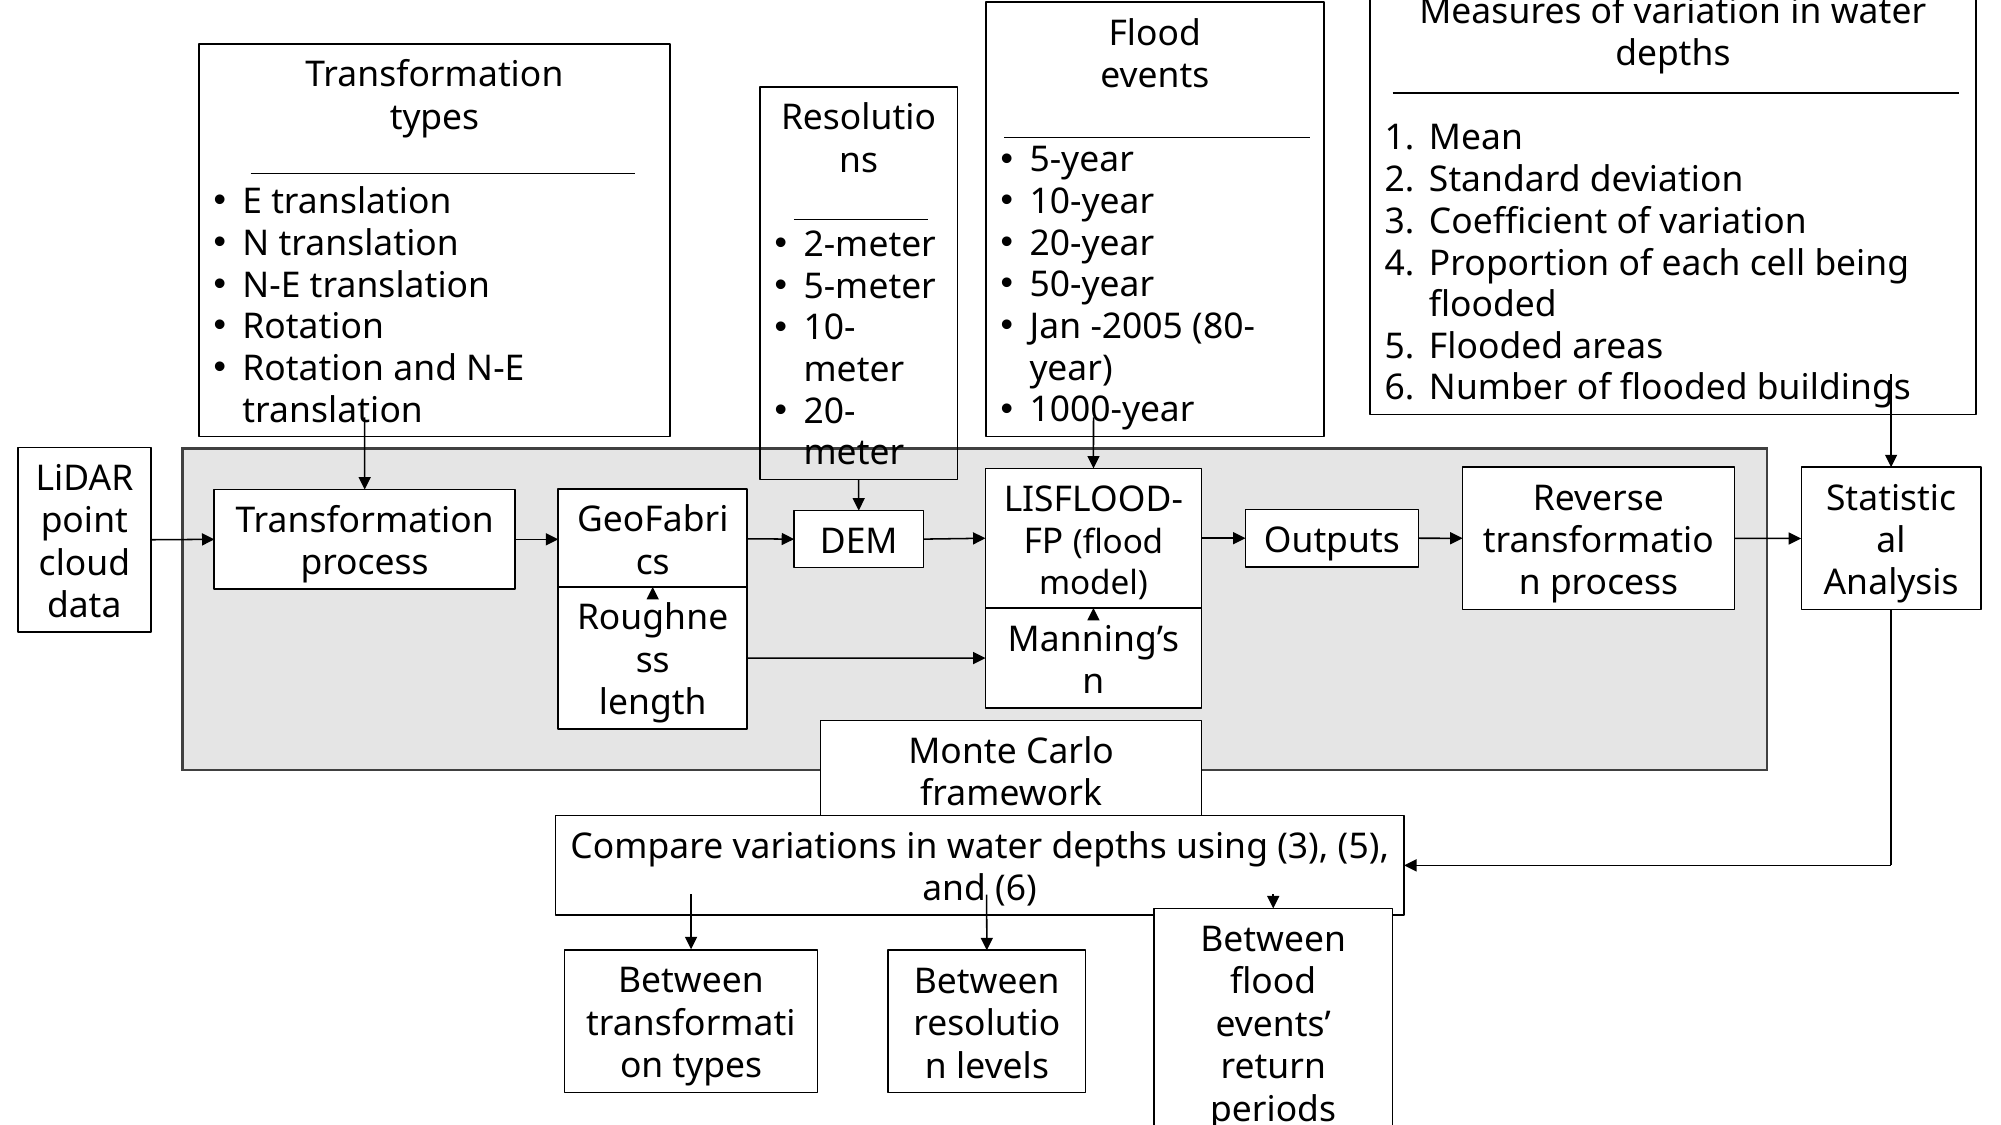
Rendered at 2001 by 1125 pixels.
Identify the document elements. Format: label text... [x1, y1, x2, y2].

text_box [181, 539, 1768, 771]
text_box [759, 148, 958, 418]
text_box DEM [794, 510, 924, 568]
text_box Transformation process [214, 489, 516, 590]
text_box [1095, 447, 1768, 537]
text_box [198, 63, 671, 418]
text_box Statistical Analysis [1801, 467, 1981, 610]
text_box Outputs [1245, 509, 1419, 567]
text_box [1369, 20, 1977, 375]
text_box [564, 894, 818, 1094]
text_box [366, 447, 858, 539]
text_box Monte Carlo framework [820, 720, 1202, 815]
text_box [888, 894, 1086, 1094]
text_box GeoFabrics [558, 488, 748, 587]
text_box Manning’s n [985, 608, 1202, 708]
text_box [985, 21, 1324, 418]
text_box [1154, 894, 1393, 1094]
text_box [181, 447, 363, 538]
text_box LiDAR point cloud data [17, 447, 151, 633]
text_box LISFLOOD-FP (flood model) [985, 468, 1202, 608]
text_box Reverse transformation process [1462, 467, 1735, 610]
text_box [860, 447, 1092, 538]
text_box Compare variations in water depths using (3), (5), and (6) [555, 815, 1405, 916]
text_box [859, 447, 957, 479]
text_box Roughness length [558, 587, 748, 730]
